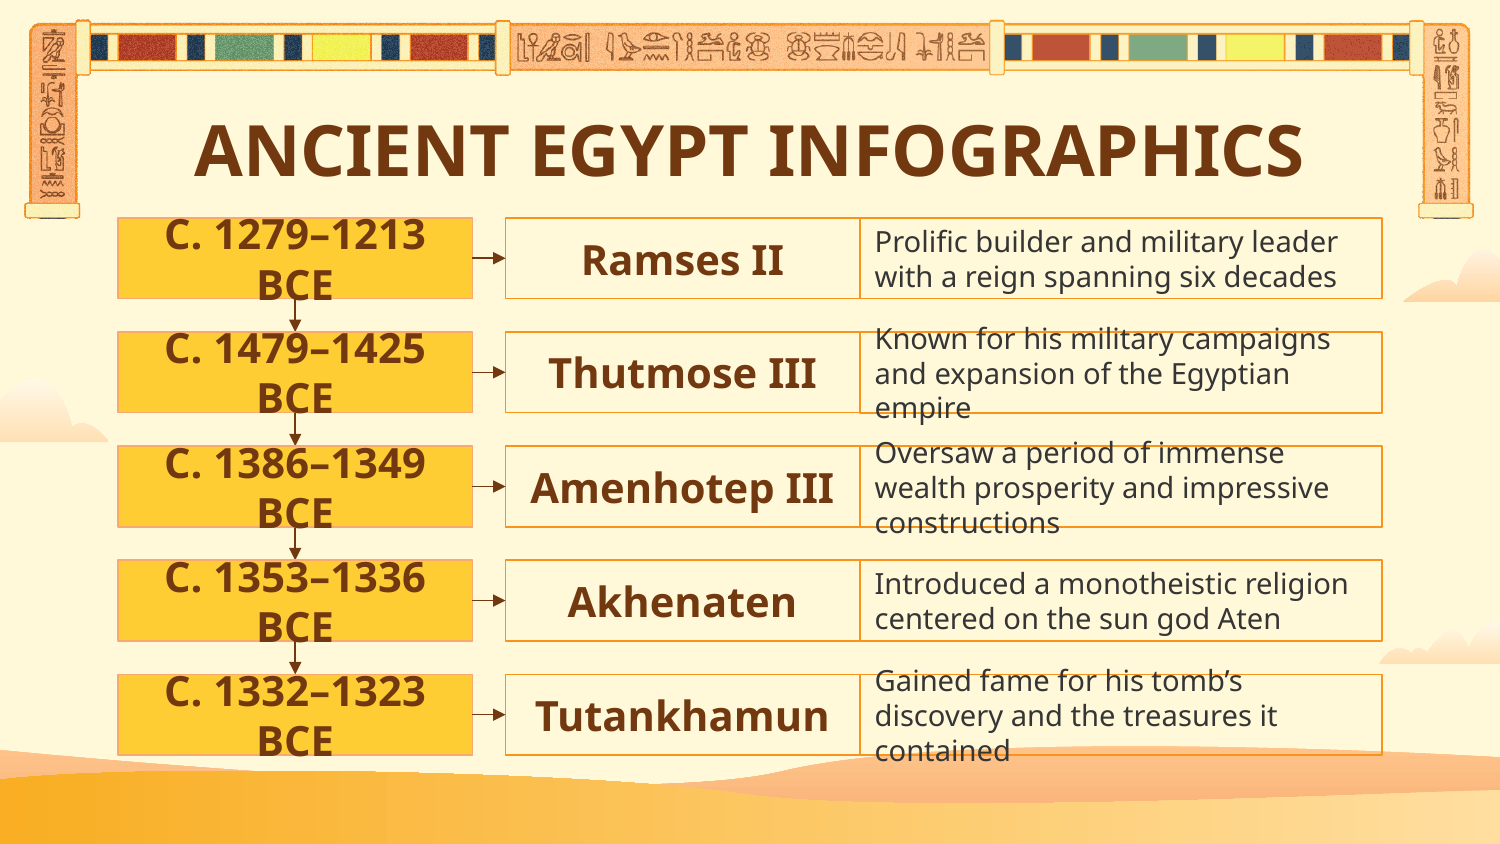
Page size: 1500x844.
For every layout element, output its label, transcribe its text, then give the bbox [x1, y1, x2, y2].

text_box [117, 445, 1383, 528]
title ANCIENT EGYPT INFOGRAPHICS [118, 90, 1382, 185]
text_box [117, 331, 1383, 413]
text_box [117, 559, 1383, 642]
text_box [117, 217, 1383, 299]
picture [0, 0, 1499, 219]
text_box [117, 674, 1383, 756]
